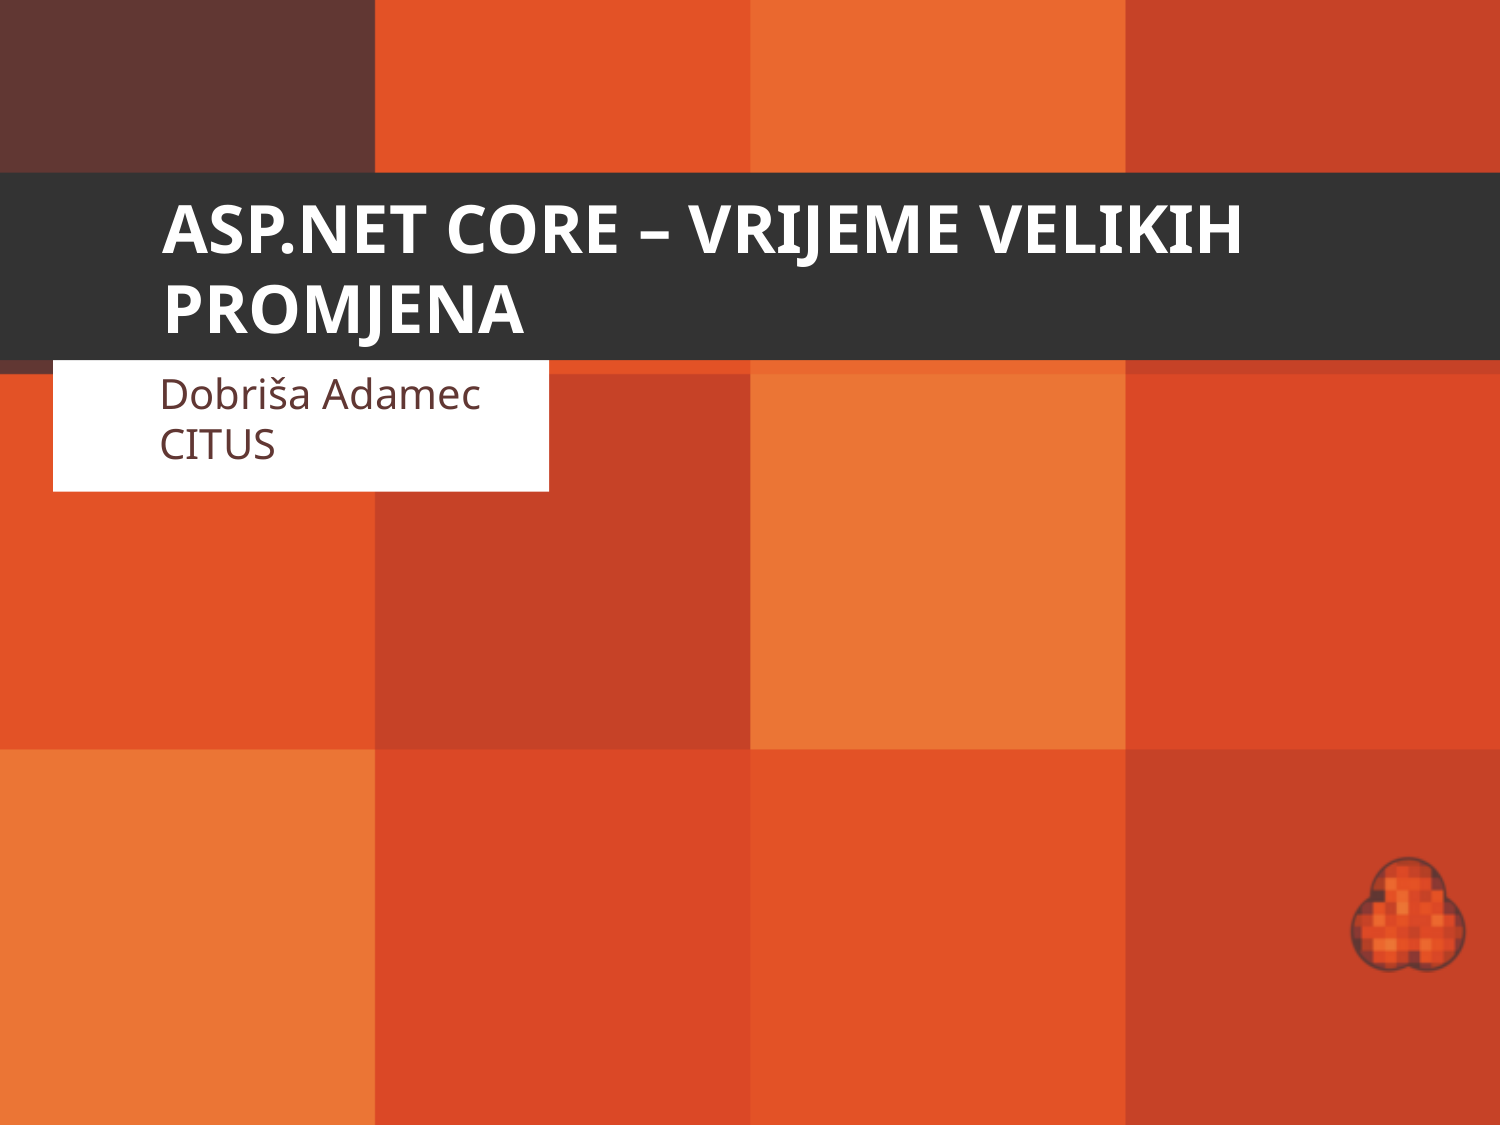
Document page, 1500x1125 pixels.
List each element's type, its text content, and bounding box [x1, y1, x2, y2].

picture [0, 361, 1500, 1125]
title ASP.NET Core – Vrijeme velikih promjena [0, 172, 1500, 361]
list Dobriša Adamec CITUS [53, 361, 550, 492]
picture [0, 0, 1500, 172]
